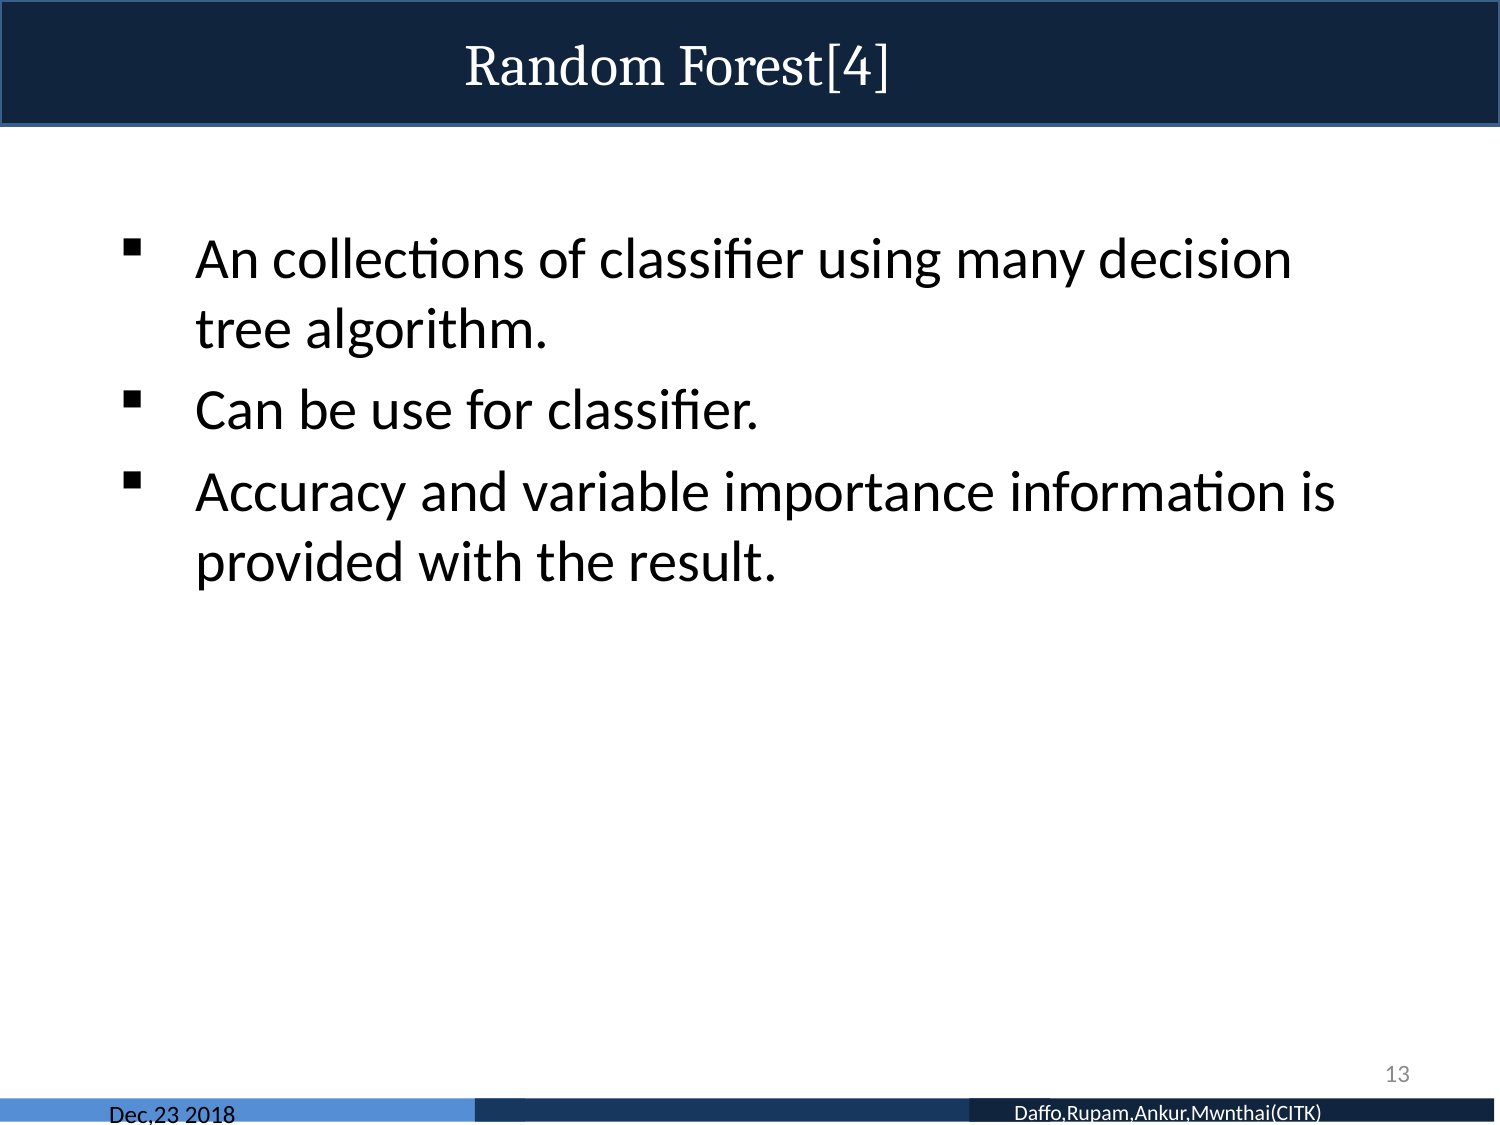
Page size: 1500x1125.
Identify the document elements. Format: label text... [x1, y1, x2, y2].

slide_number 13 [1074, 1042, 1425, 1098]
subtitle An collections of classifier using many decision tree algorithm. Can be use for classifier. Accuracy and variable importance information is provided with the result. [103, 212, 1397, 1000]
text_box Dec,23 2018 [0, 1098, 474, 1122]
text_box Random Forest[4] [0, 0, 1500, 127]
text_box [474, 1098, 969, 1122]
text_box Daffo,Rupam,Ankur,Mwnthai(CITK) [969, 1098, 1495, 1122]
